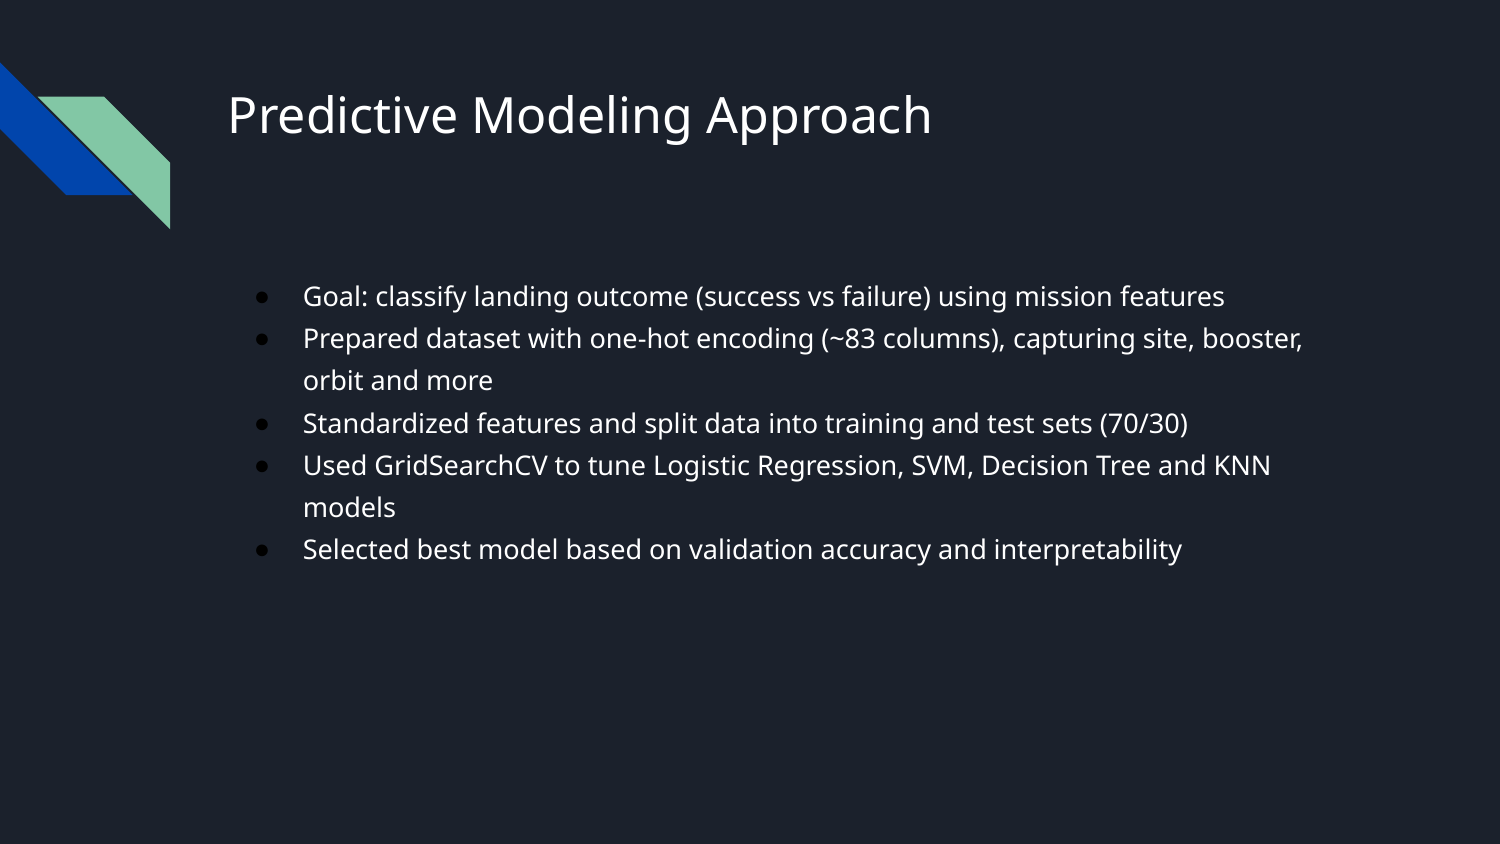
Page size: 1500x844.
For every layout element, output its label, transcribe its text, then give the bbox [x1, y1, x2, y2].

title Predictive Modeling Approach [212, 64, 1368, 215]
list Goal: classify landing outcome (success vs failure) using mission features Prepared dataset with one‑hot encoding (~83 columns), capturing site, booster, orbit and more Standardized features and split data into training and test sets (70/30) Used GridSearchCV to tune Logistic Regression, SVM, Decision Tree and KNN models Selected best model based on validation accuracy and interpretability [212, 257, 1368, 735]
